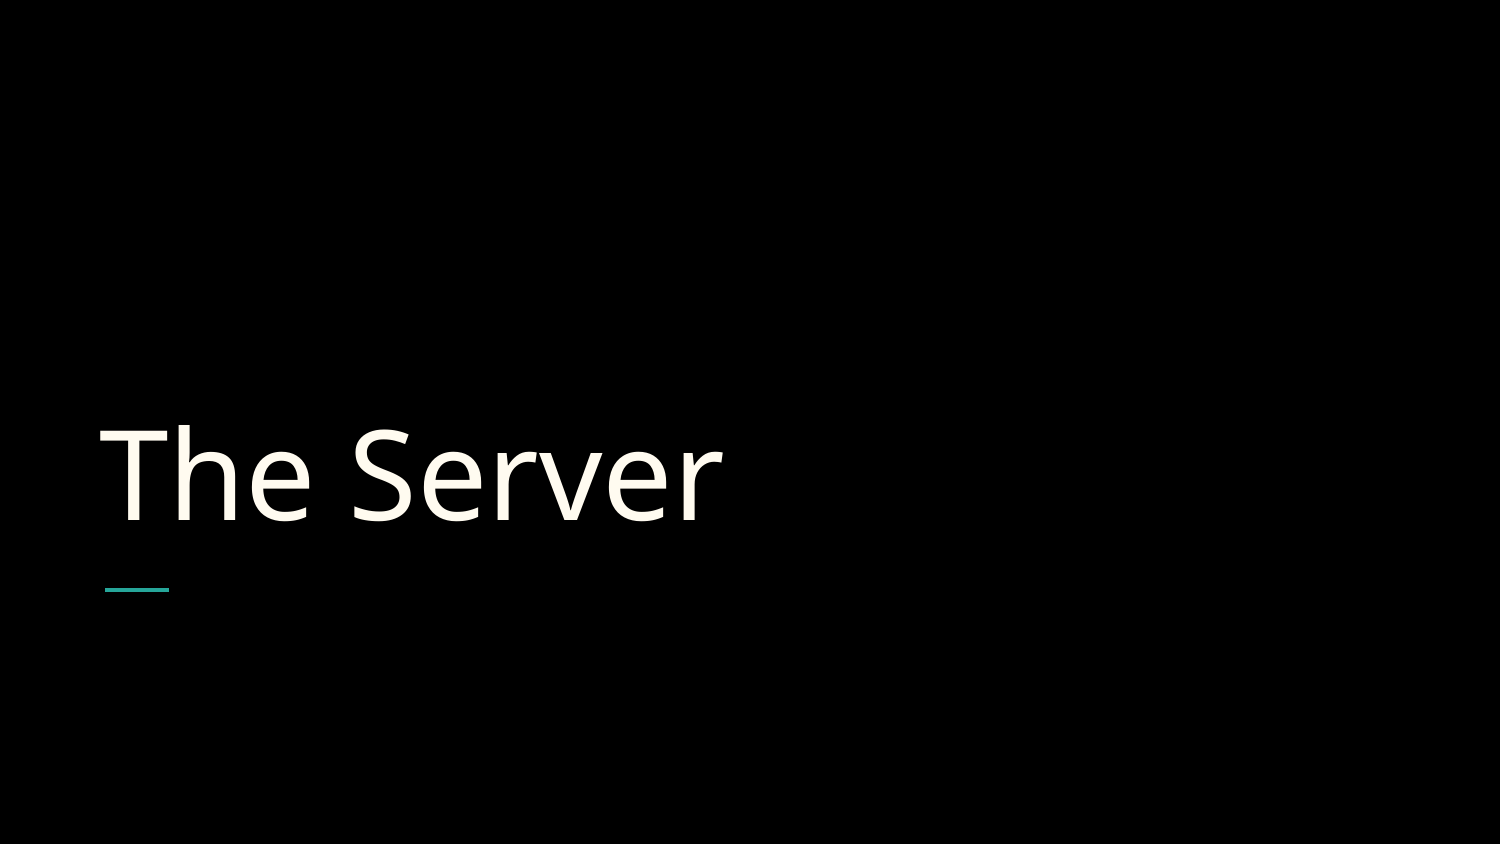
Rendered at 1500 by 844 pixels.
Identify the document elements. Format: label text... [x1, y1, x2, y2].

title The Server [84, 310, 1416, 561]
